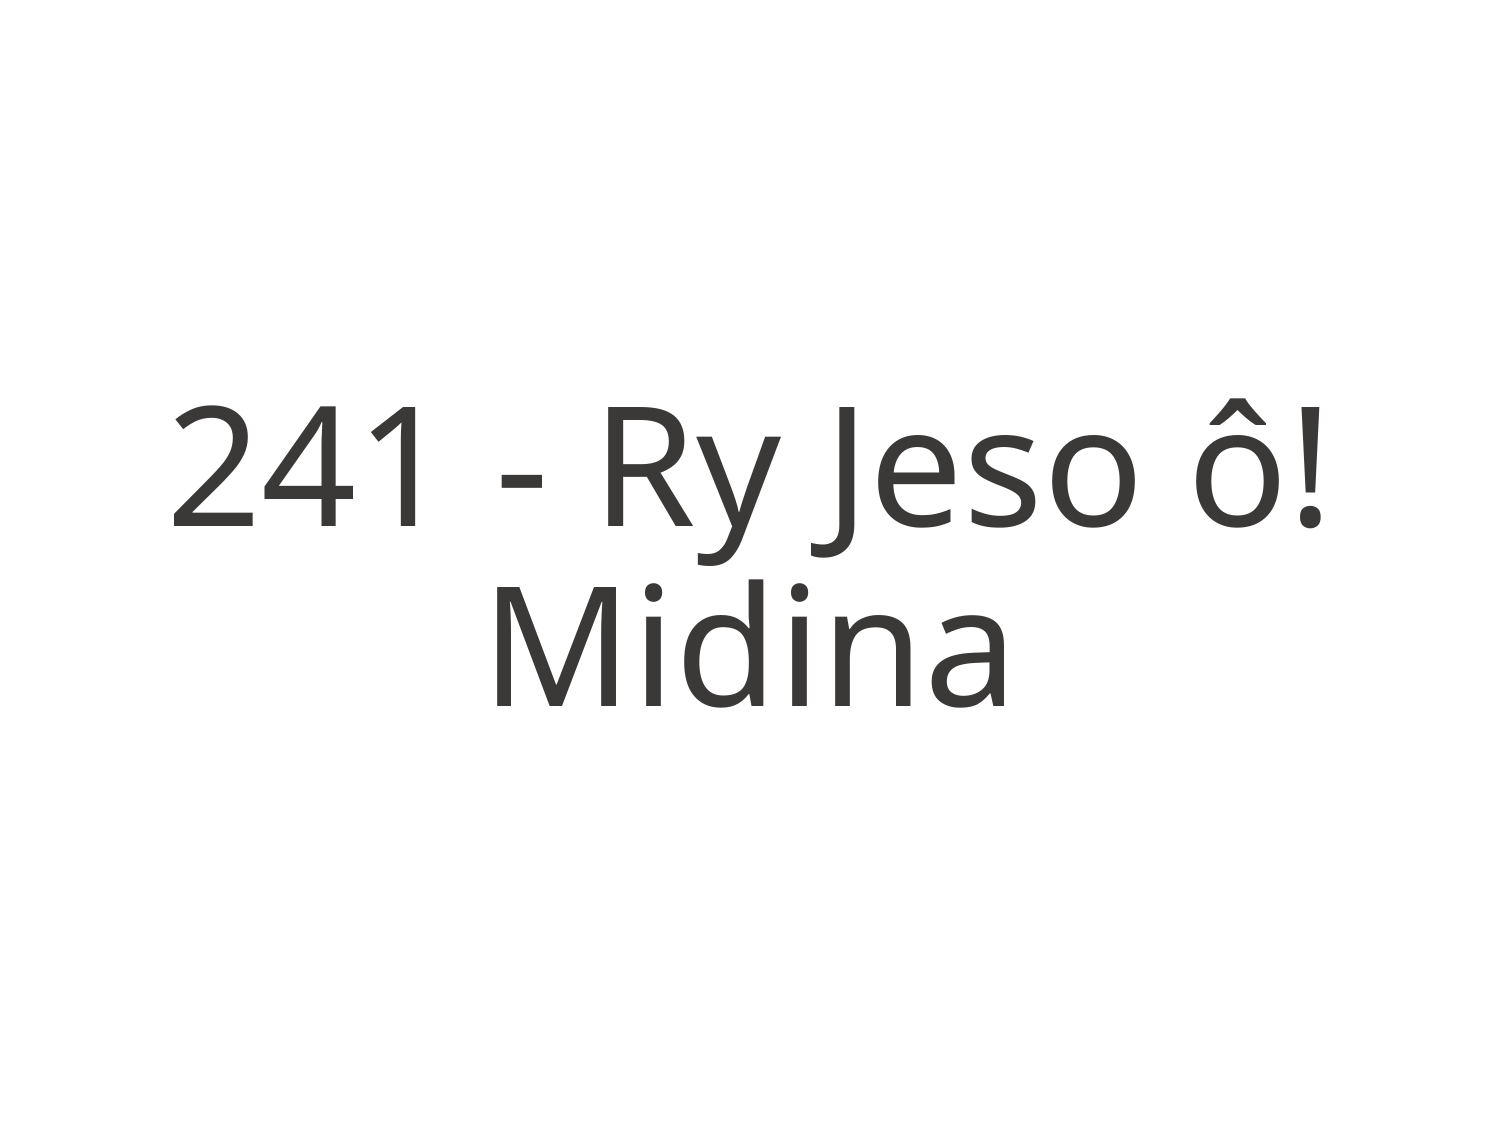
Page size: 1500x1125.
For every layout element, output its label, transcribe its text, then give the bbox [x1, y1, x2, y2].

title 241 - Ry Jeso ô! Midina [103, 453, 1397, 672]
